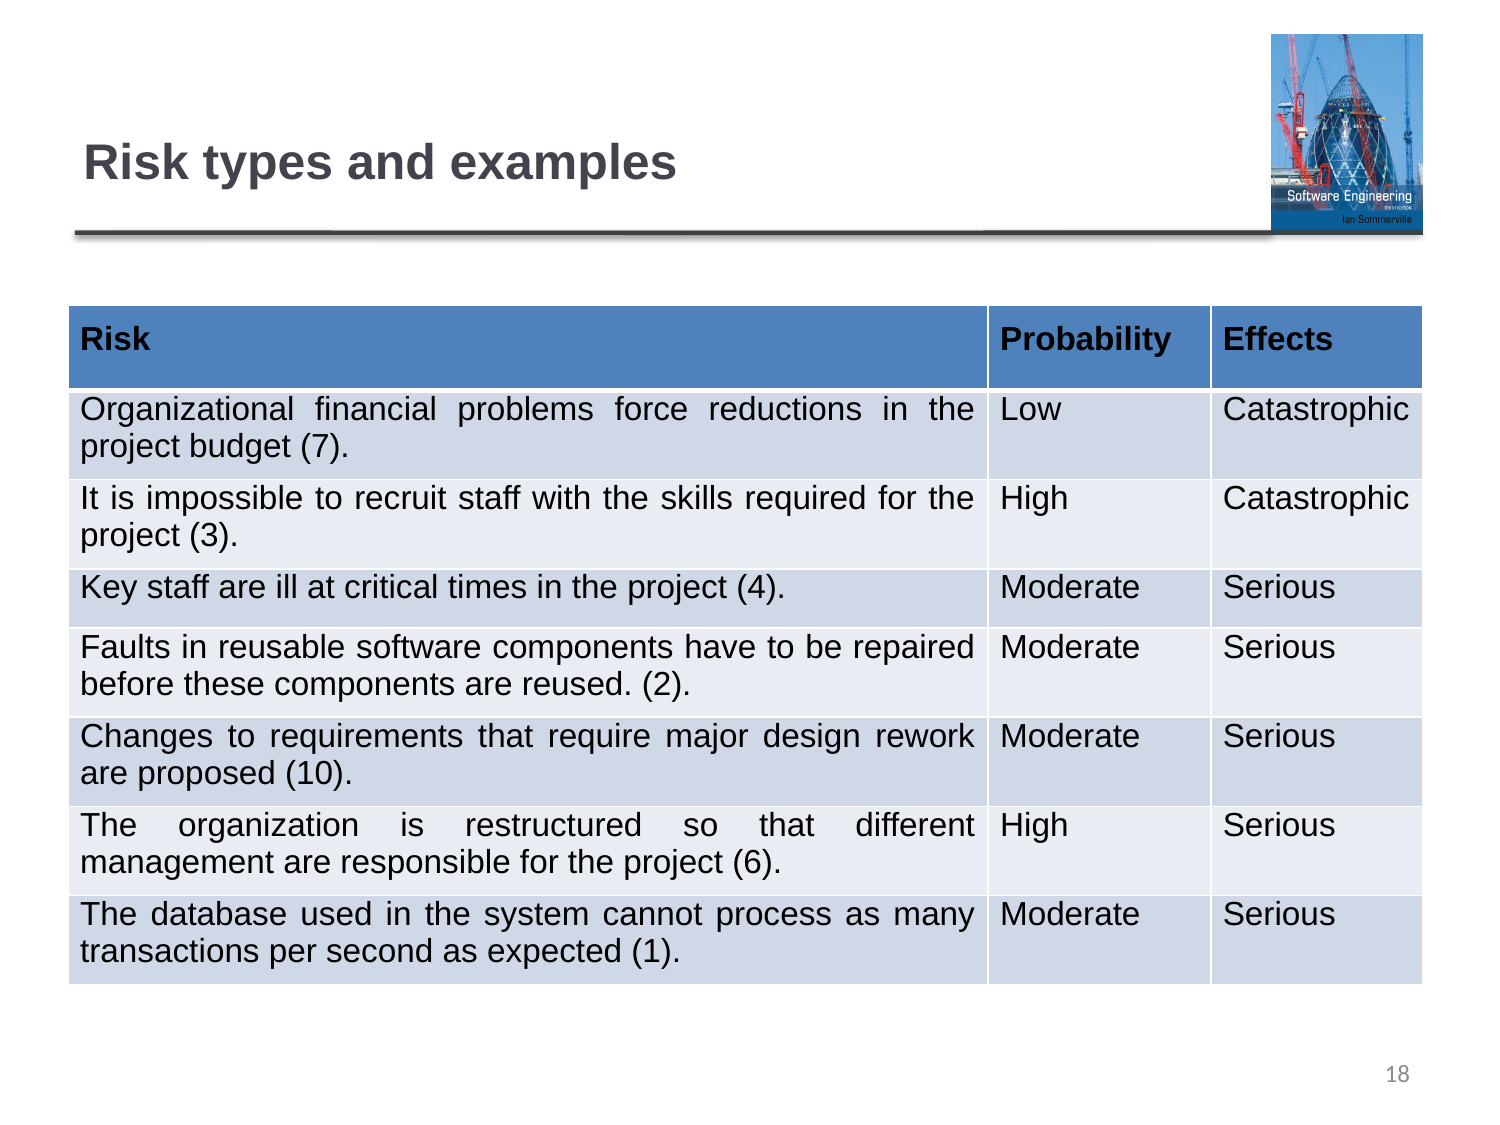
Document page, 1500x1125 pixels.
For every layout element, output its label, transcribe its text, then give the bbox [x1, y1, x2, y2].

table_cell Low [989, 393, 1210, 479]
table_cell Serious [1212, 718, 1422, 806]
table_cell The organization is restructured so that different management are responsible for the project (6). [69, 807, 987, 895]
table_cell Moderate [989, 570, 1210, 627]
table_cell Catastrophic [1212, 393, 1422, 479]
table_cell Serious [1212, 896, 1422, 984]
table_cell Key staff are ill at critical times in the project (4). [69, 570, 987, 627]
title Risk types and examples [68, 73, 1213, 247]
table_cell Changes to requirements that require major design rework are proposed (10). [69, 718, 987, 806]
table_cell Serious [1212, 570, 1422, 627]
table_cell Moderate [989, 718, 1210, 806]
table_cell High [989, 480, 1210, 568]
table_cell Organizational financial problems force reductions in the project budget (7). [69, 393, 987, 479]
slide_number 18 [1074, 1042, 1425, 1103]
table_header Risk [69, 306, 987, 388]
table_header Effects [1212, 306, 1422, 388]
table_cell The database used in the system cannot process as many transactions per second as expected (1). [69, 896, 987, 984]
picture [1271, 34, 1423, 230]
table_cell Faults in reusable software components have to be repaired before these components are reused. (2). [69, 629, 987, 716]
table_header Probability [989, 306, 1210, 388]
table_cell Moderate [989, 896, 1210, 984]
table_cell High [989, 807, 1210, 895]
table_cell Serious [1212, 629, 1422, 716]
table_cell Catastrophic [1212, 480, 1422, 568]
table_cell It is impossible to recruit staff with the skills required for the project (3). [69, 480, 987, 568]
table_cell Serious [1212, 807, 1422, 895]
table_cell Moderate [989, 629, 1210, 716]
